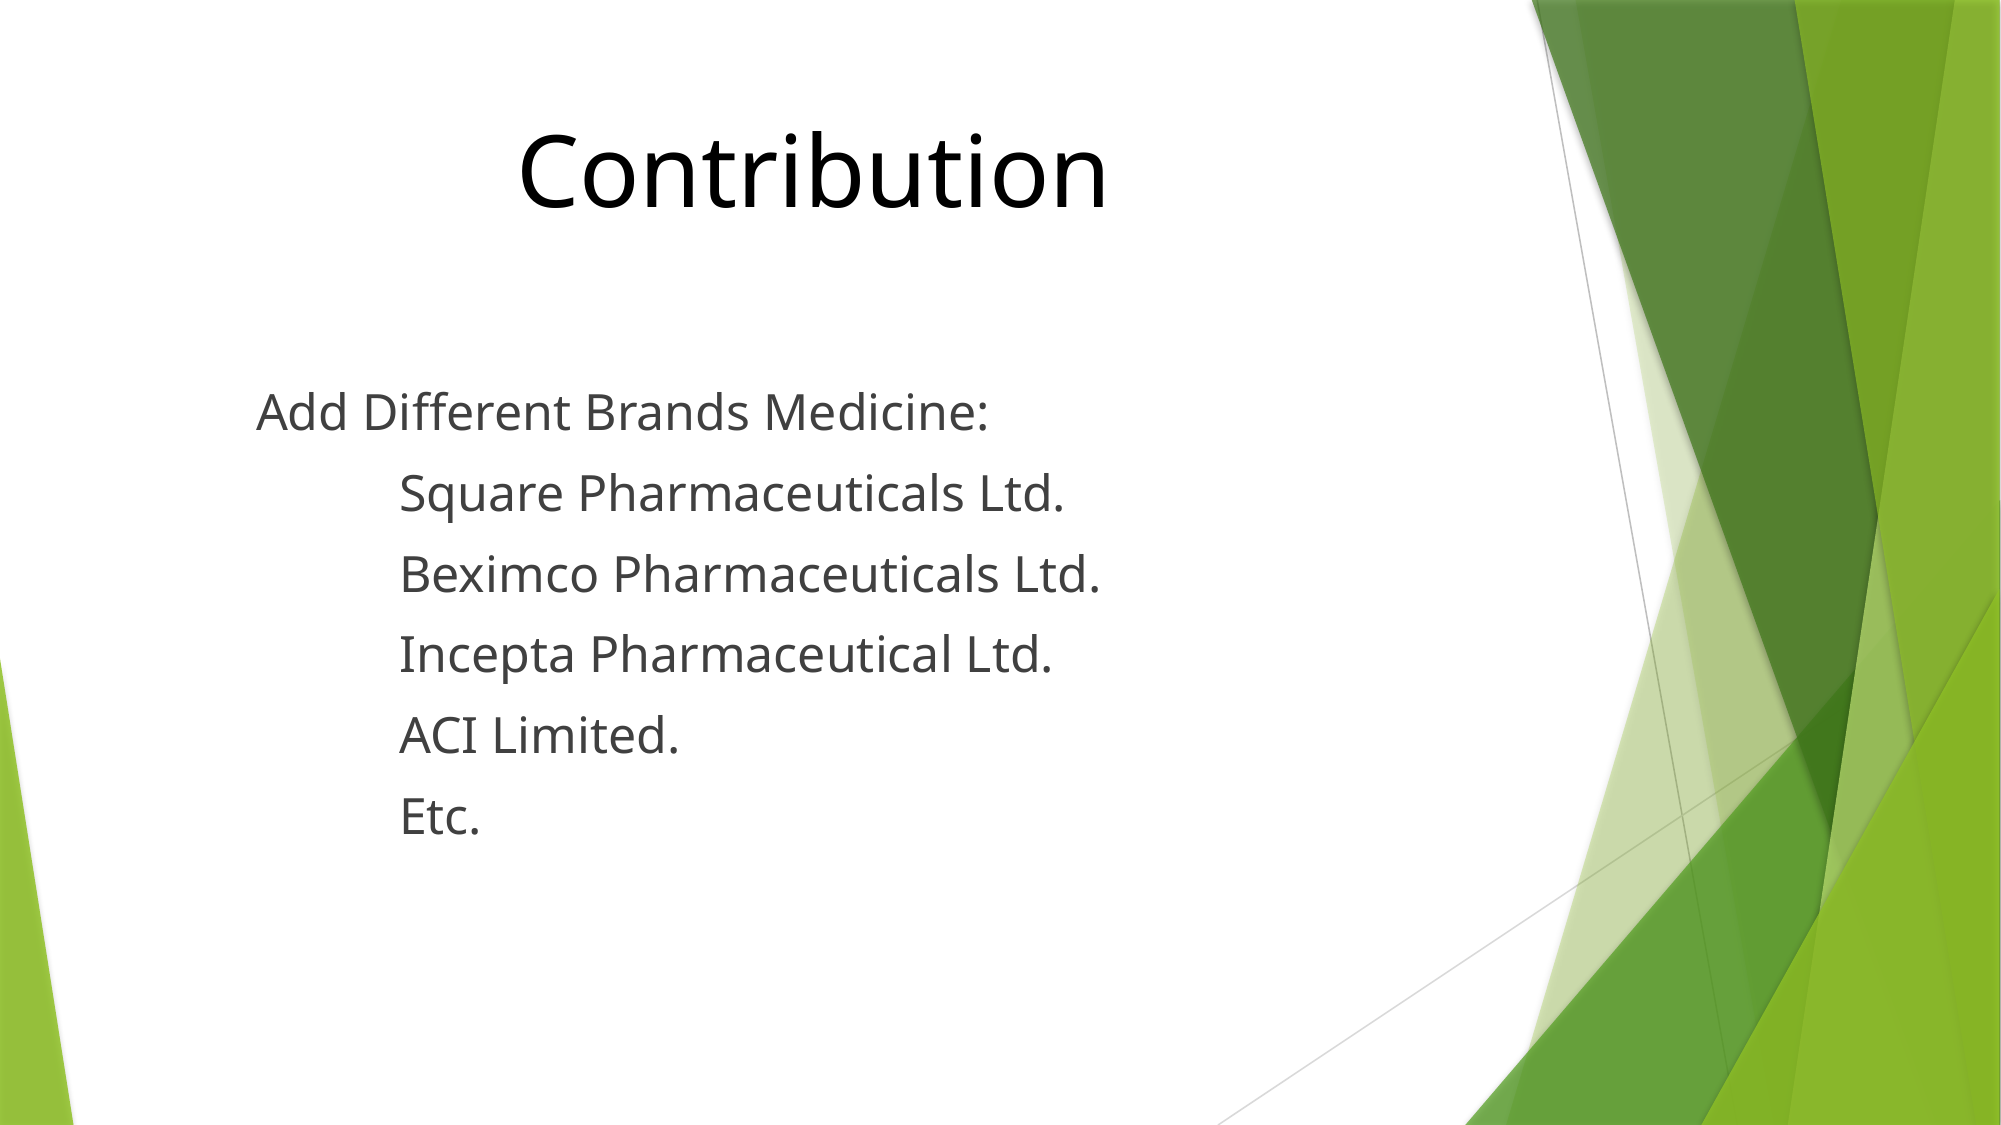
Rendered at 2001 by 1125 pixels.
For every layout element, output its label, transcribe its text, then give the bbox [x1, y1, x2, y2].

list Contribution Add Different Brands Medicine: Square Pharmaceuticals Ltd. Beximco Pharmaceuticals Ltd. Incepta Pharmaceutical Ltd. ACI Limited. Etc. [111, 34, 1522, 1081]
